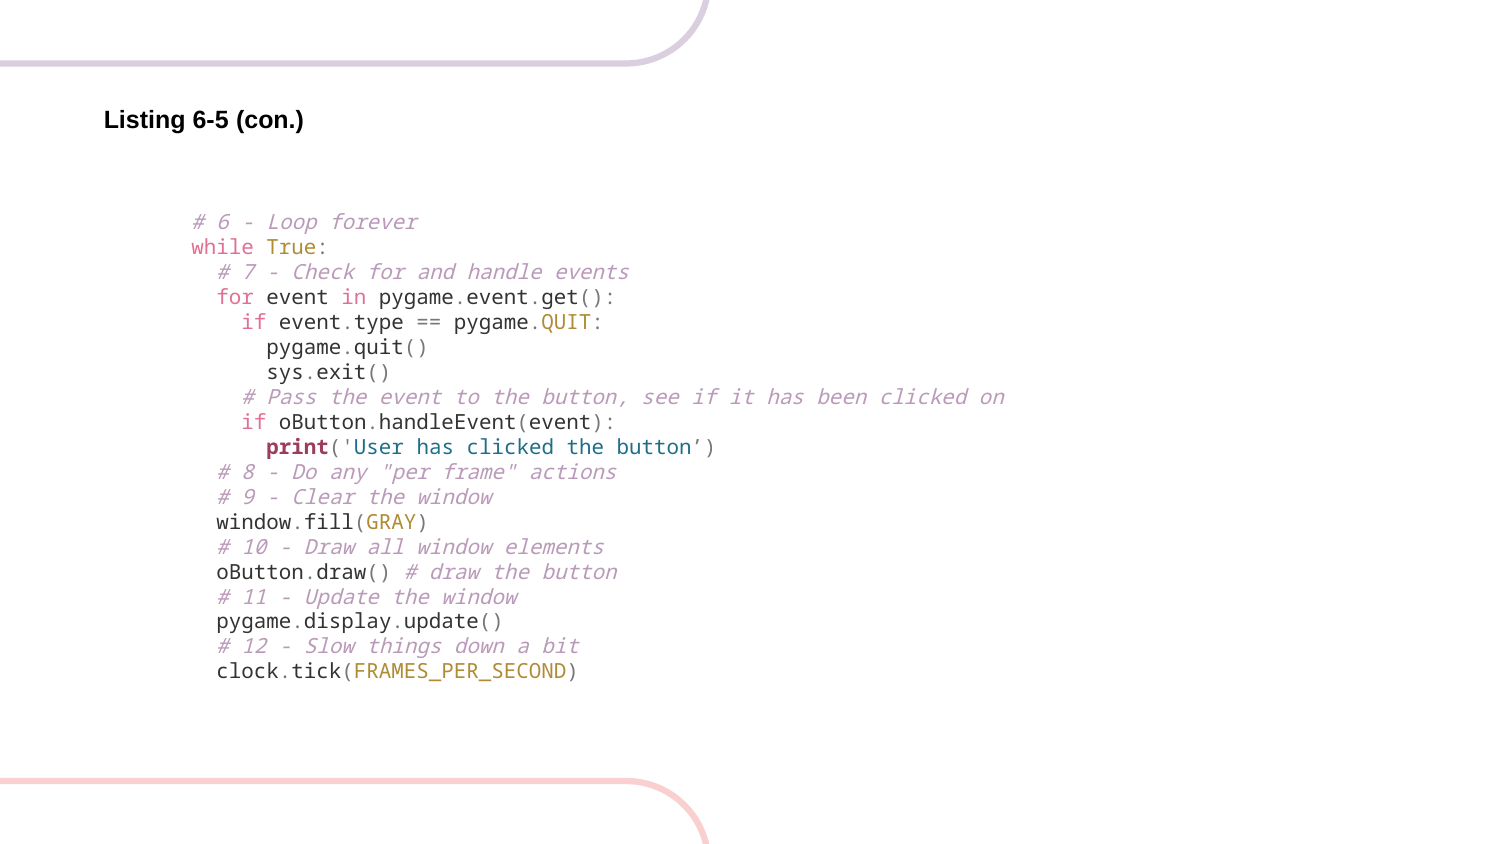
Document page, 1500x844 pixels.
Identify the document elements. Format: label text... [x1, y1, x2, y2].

text_box Listing 6-5 (con.) [88, 96, 948, 142]
text_box # 6 - Loop forever while True: # 7 - Check for and handle events for event in pygame.event.get(): if event.type == pygame.QUIT: pygame.quit() sys.exit() # Pass the event to the button, see if it has been clicked on if oButton.handleEvent(event): print('User has clicked the button’) # 8 - Do any "per frame" actions # 9 - Clear the window window.fill(GRAY) # 10 - Draw all window elements oButton.draw() # draw the button # 11 - Update the window pygame.display.update() # 12 - Slow things down a bit clock.tick(FRAMES_PER_SECOND) [176, 201, 1036, 691]
